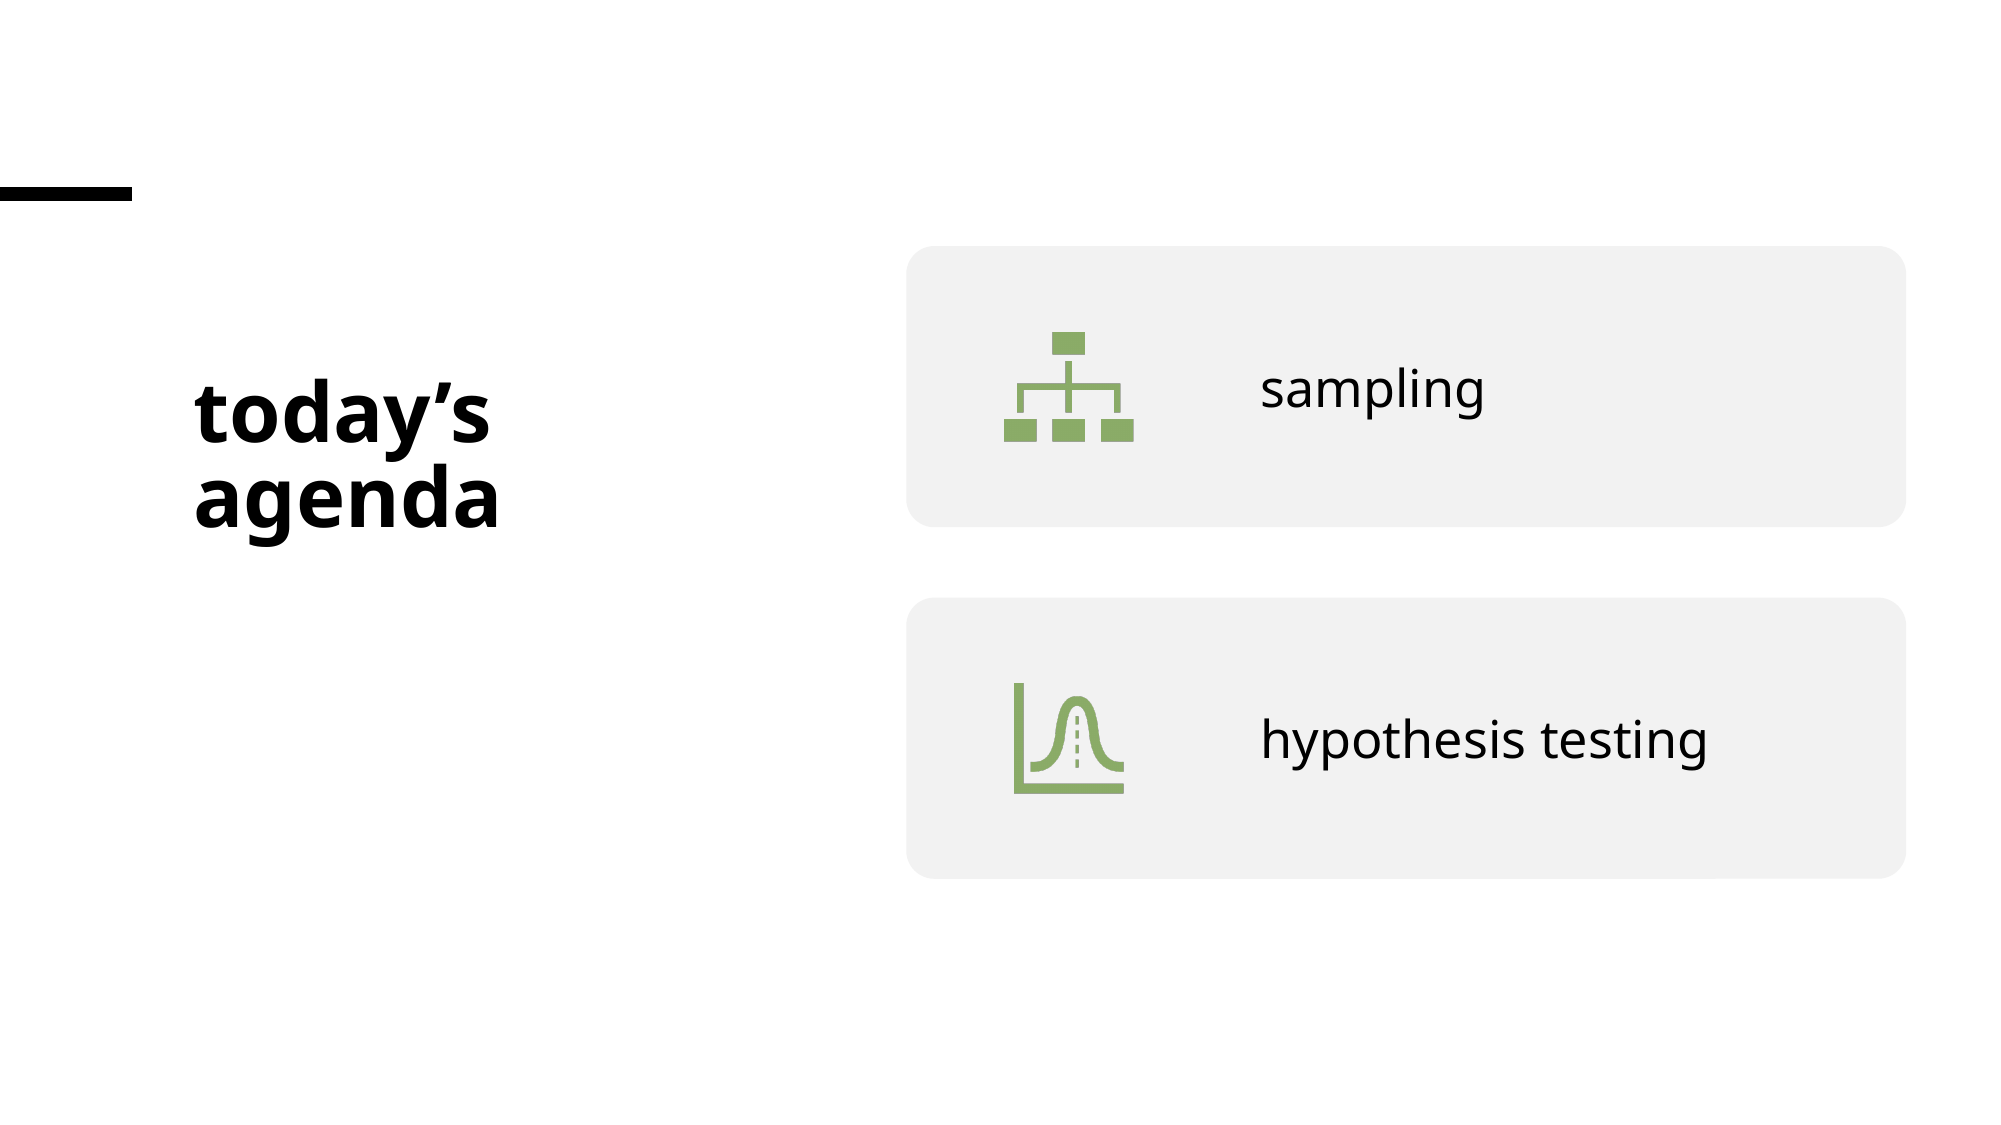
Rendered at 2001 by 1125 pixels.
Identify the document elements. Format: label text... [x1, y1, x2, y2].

title today’s agenda [178, 366, 804, 917]
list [906, 93, 1907, 1032]
